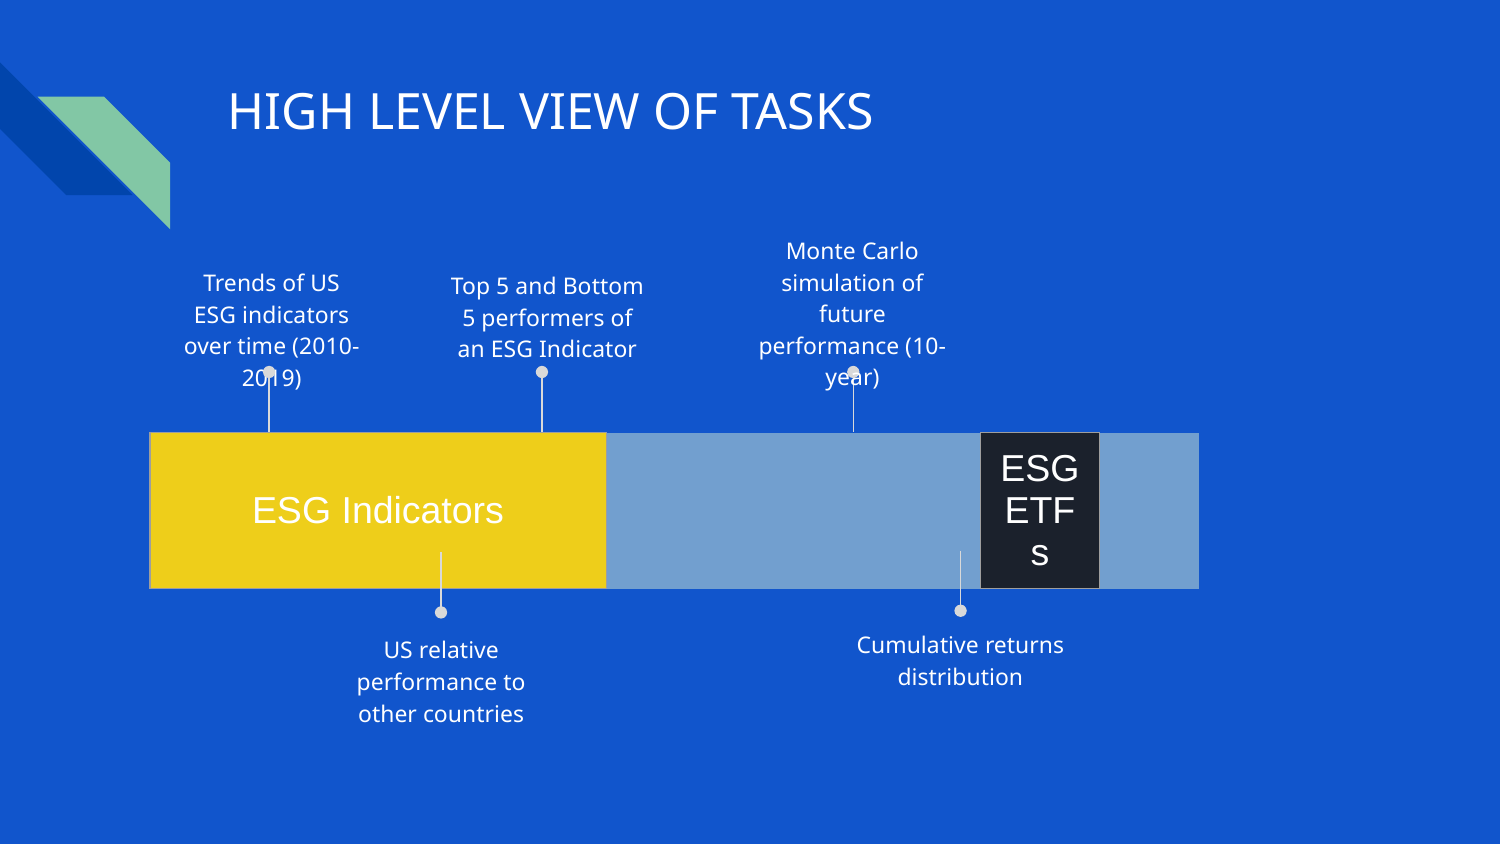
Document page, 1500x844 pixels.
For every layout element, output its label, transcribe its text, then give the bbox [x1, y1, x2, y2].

text_box Cumulative returns distribution [840, 611, 1081, 707]
title HIGH LEVEL VIEW OF TASKS [212, 64, 1368, 215]
table_header ESG ETFs [981, 433, 1099, 588]
list Trends of US ESG indicators over time (2010-2019) [166, 249, 377, 345]
text_box Top 5 and Bottom 5 performers of an ESG Indicator [433, 252, 662, 348]
table_header ESG Indicators [151, 433, 606, 588]
list US relative performance to other countries [310, 617, 572, 746]
text_box Monte Carlo simulation of future performance (10-year) [738, 217, 967, 357]
